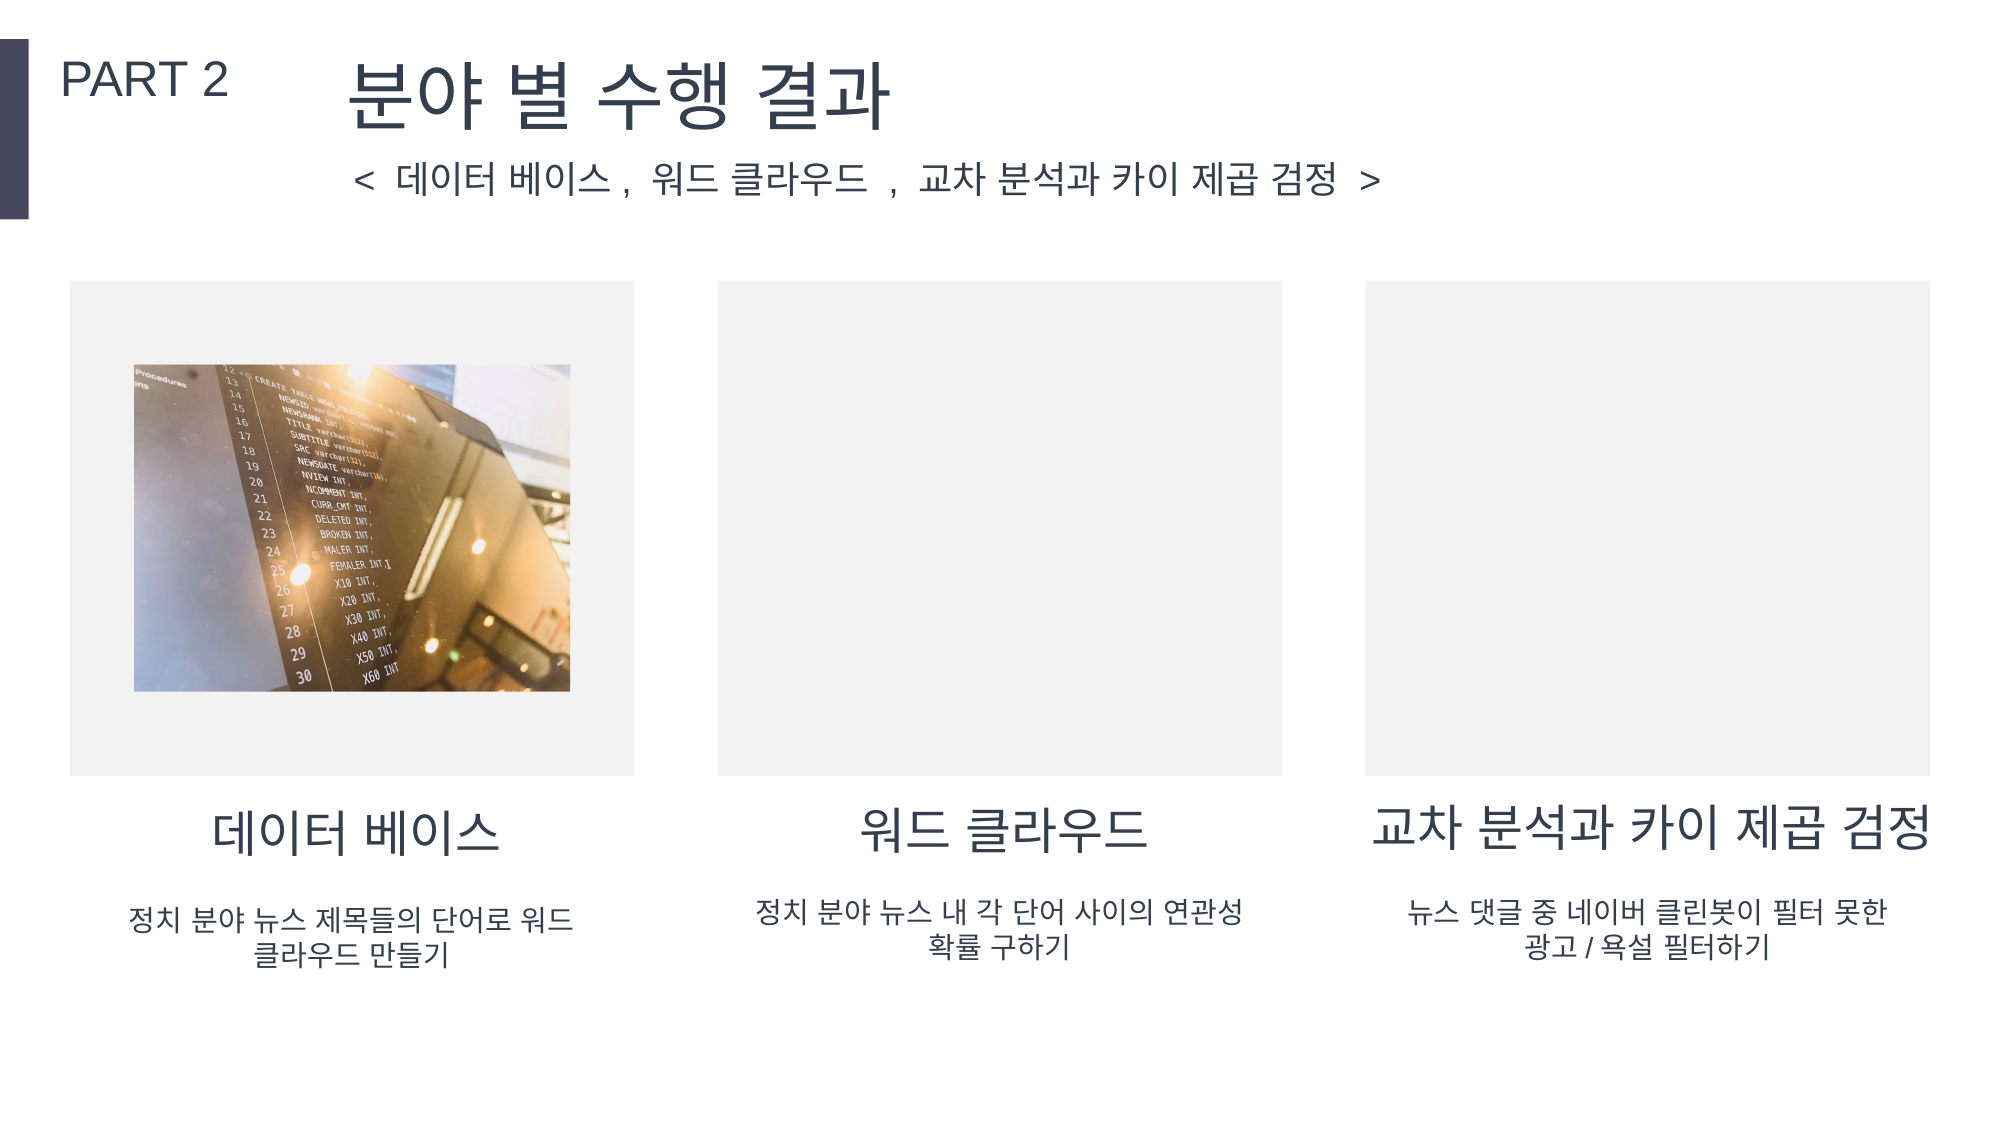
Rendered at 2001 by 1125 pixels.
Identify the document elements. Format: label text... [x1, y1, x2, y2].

text_box [0, 38, 30, 220]
text_box PART 2 [45, 39, 245, 114]
picture [115, 291, 589, 765]
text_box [717, 280, 1283, 973]
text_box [1331, 280, 1974, 973]
text_box 분야 별 수행 결과 [332, 41, 908, 147]
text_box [69, 280, 635, 981]
text_box < 데이터 베이스, 워드 클라우드 , 교차 분석과 카이 제곱 검정 > [328, 149, 1397, 209]
